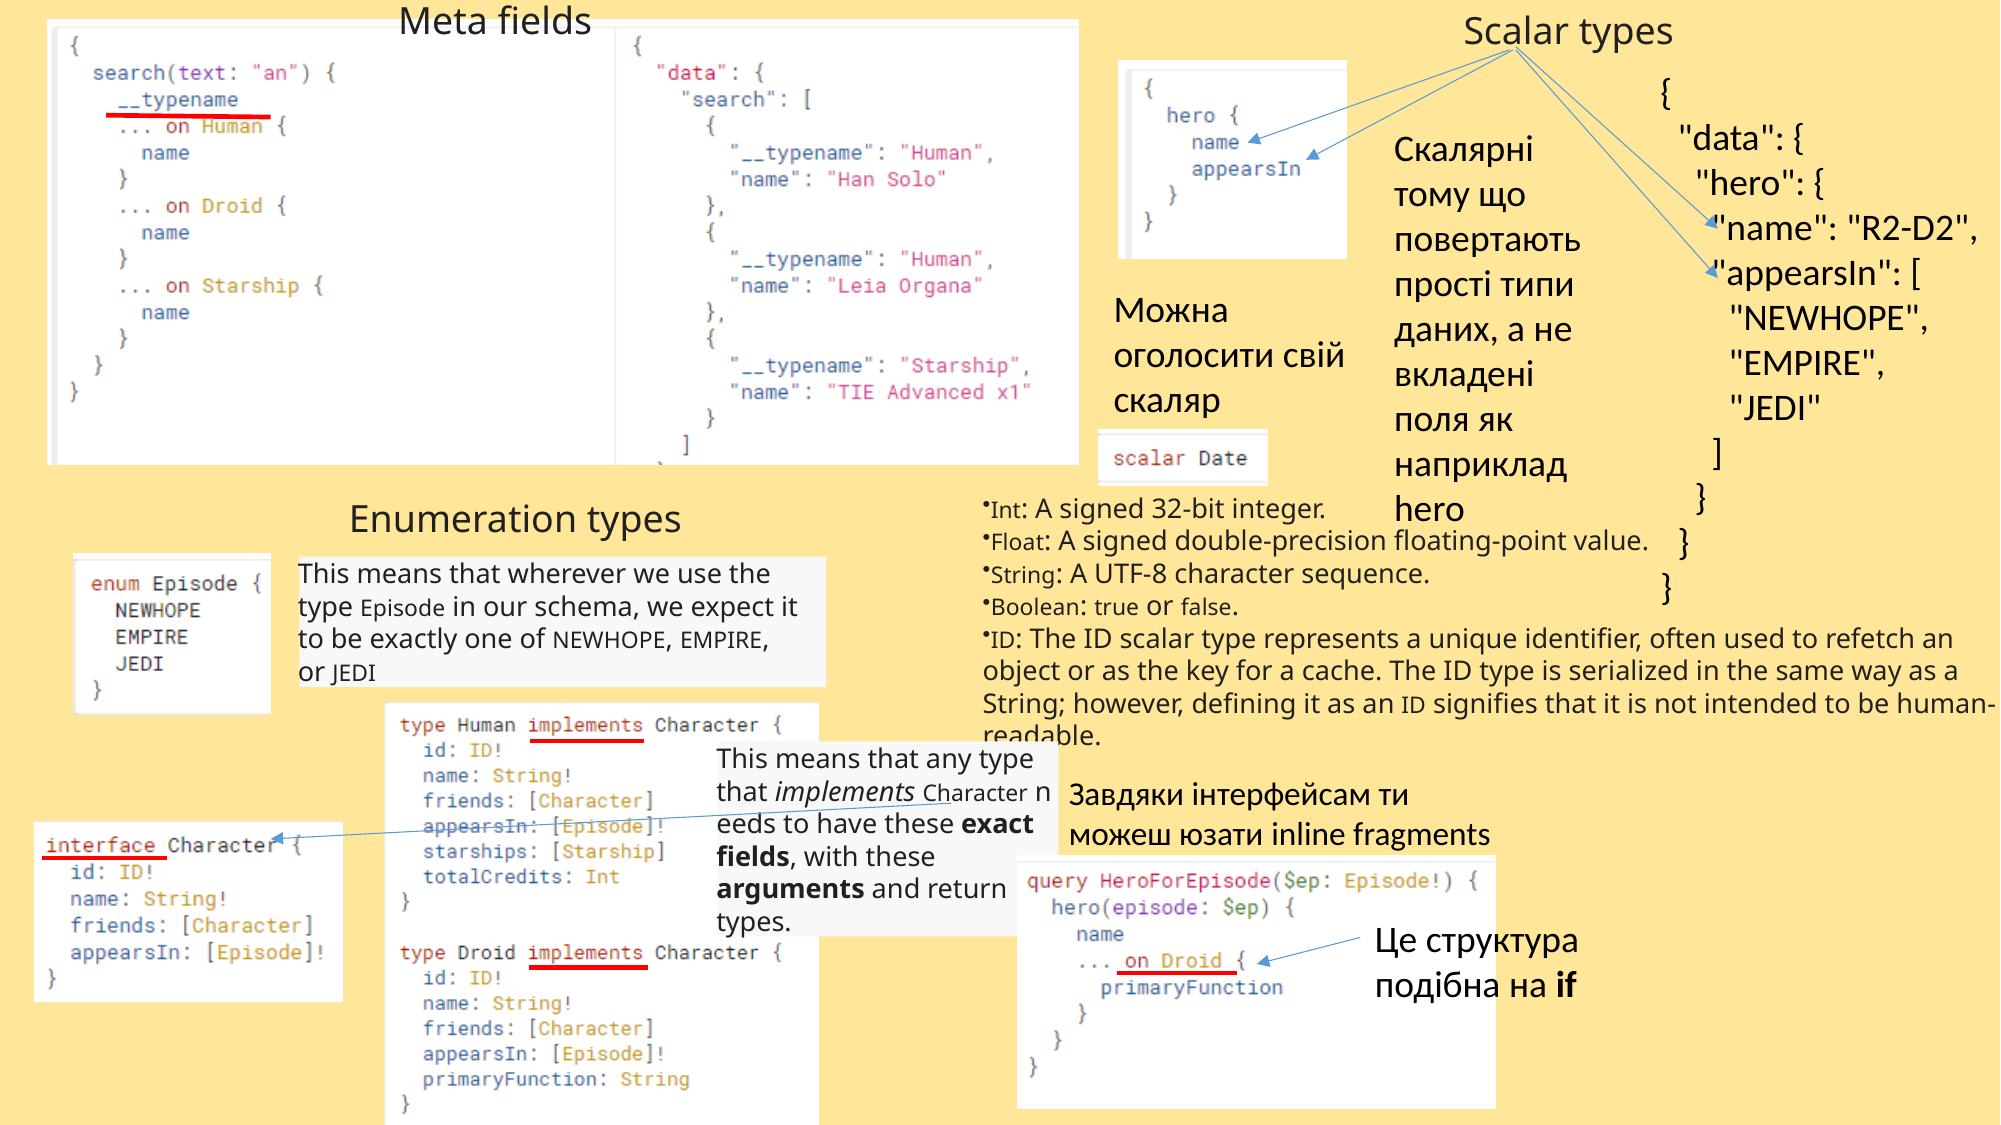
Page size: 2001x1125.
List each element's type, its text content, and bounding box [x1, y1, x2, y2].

picture [34, 821, 343, 1002]
text_box This means that any type that implements Character needs to have these exact fields, with these arguments and return types. [819, 741, 1059, 937]
text_box Завдяки інтерфейсам ти можеш юзати inline fragments [1053, 764, 1514, 860]
picture [384, 702, 819, 803]
text_box Скалярні тому що повертають прості типи даних, а не вкладені поля як наприклад hero [1379, 116, 1613, 446]
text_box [1256, 937, 1361, 964]
picture [1098, 429, 1268, 486]
picture [47, 19, 1079, 466]
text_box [1515, 49, 1718, 279]
picture [73, 553, 271, 715]
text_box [270, 803, 952, 839]
text_box Це структура подібна на if [1496, 907, 1650, 1012]
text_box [1247, 49, 1306, 143]
text_box { "data": { "hero": { "name": "R2-D2", "appearsIn": [ "NEWHOPE", "EMPIRE", "JEDI" ] } } } [1645, 60, 2000, 446]
text_box Int: A signed 32‐bit integer. Float: A signed double-precision floating-point value. String: A UTF‐8 character sequence. Boolean: true or false. ID: The ID scalar type represents a unique identifier, often used to refetch an object or as the key for a cache. The ID type is serialized in the same way as a String; however, defining it as an ID signifies that it is not intended to be human‐readable. [983, 446, 2000, 796]
text_box Можна оголосити свій скаляр [1098, 277, 1380, 428]
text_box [1306, 49, 1513, 160]
text_box This means that wherever we use the type Episode in our schema, we expect it to be exactly one of NEWHOPE, EMPIRE, or JEDI [299, 556, 827, 687]
picture [384, 839, 819, 1125]
text_box Scalar types [1448, 0, 1689, 60]
text_box Enumeration types [334, 487, 697, 547]
text_box Meta fields [383, 0, 607, 19]
picture [1118, 60, 1347, 259]
picture [1017, 855, 1496, 1109]
